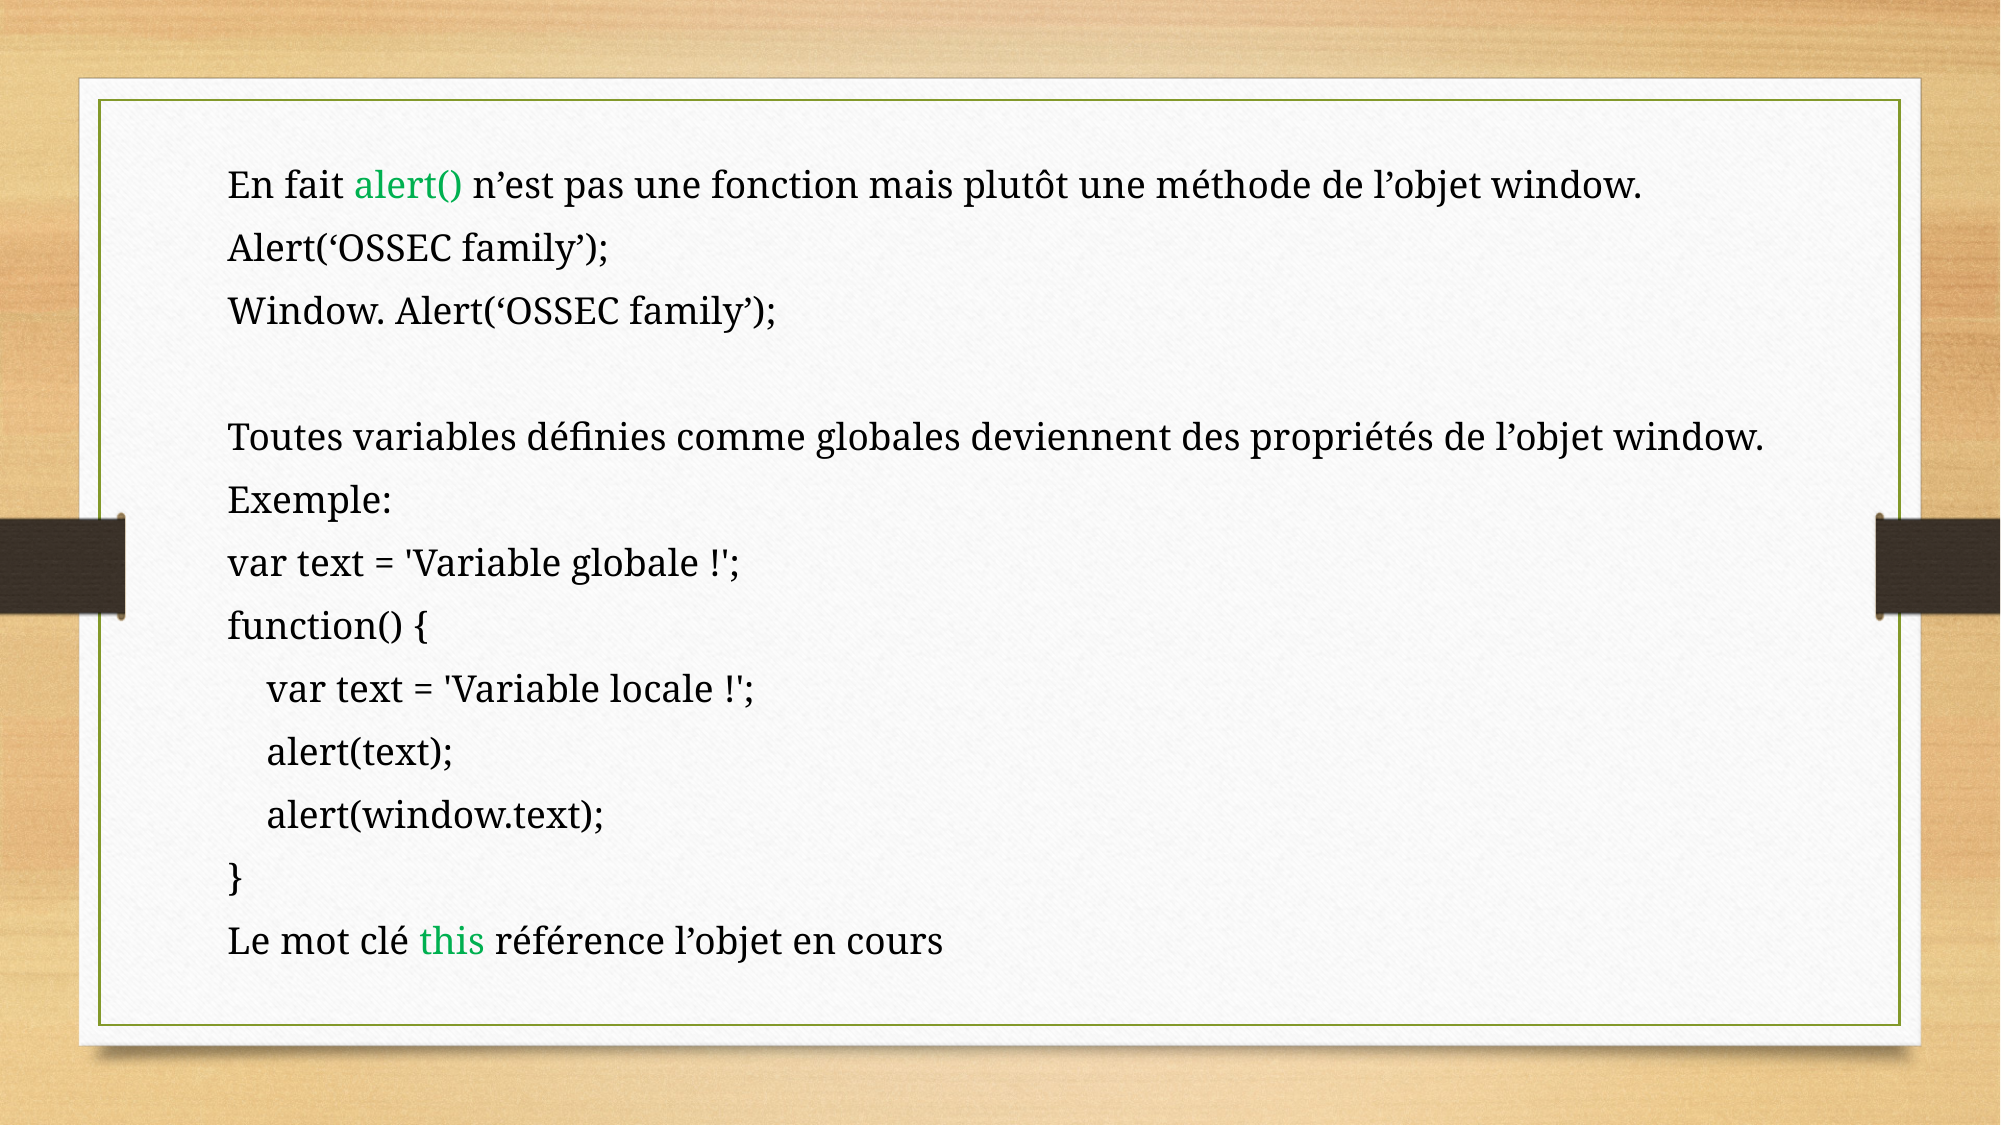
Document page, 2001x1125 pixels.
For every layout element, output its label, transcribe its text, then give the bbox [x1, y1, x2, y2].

list En fait alert() n’est pas une fonction mais plutôt une méthode de l’objet window. Alert(‘OSSEC family’); Window. Alert(‘OSSEC family’); Toutes variables définies comme globales deviennent des propriétés de l’objet window. Exemple: var text = 'Variable globale !'; function() { var text = 'Variable locale !'; alert(text); alert(window.text); } Le mot clé this référence l’objet en cours [212, 154, 1789, 1007]
picture [0, 0, 2001, 1125]
